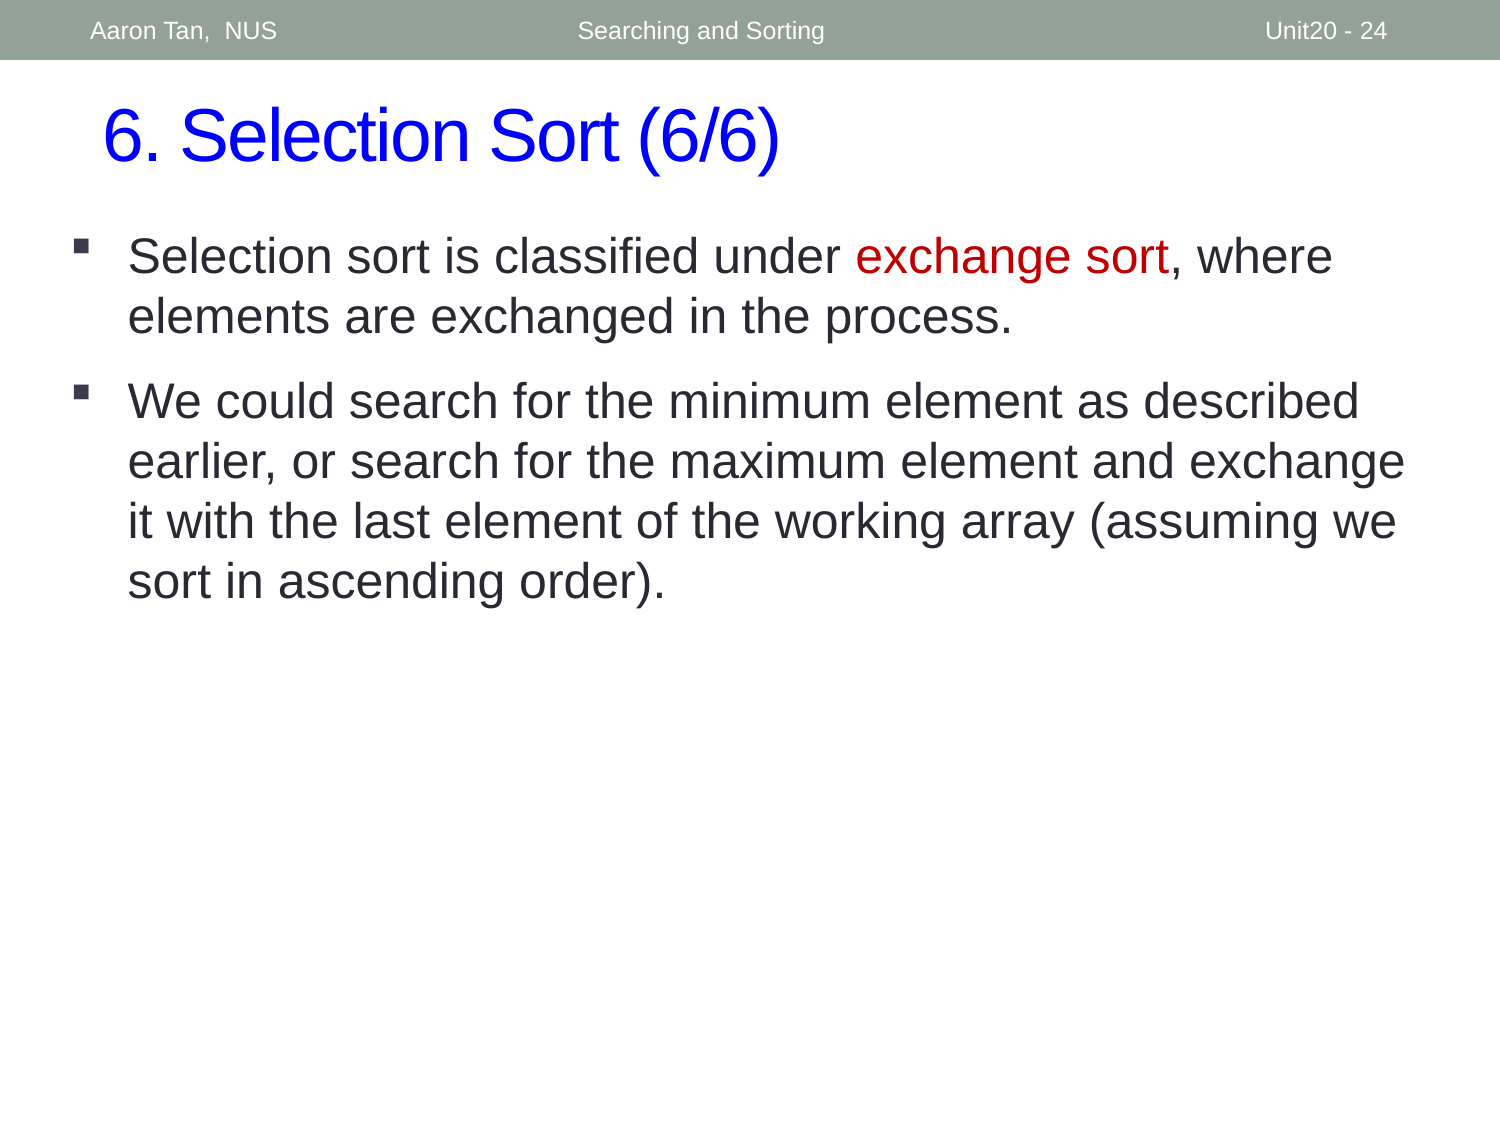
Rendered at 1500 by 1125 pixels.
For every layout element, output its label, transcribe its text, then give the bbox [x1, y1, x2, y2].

slide_number Aaron Tan, NUS [75, 3, 550, 57]
slide_number Unit20 - 24 [1250, 3, 1425, 57]
title 6. Selection Sort (6/6) [87, 62, 1463, 200]
footer Searching and Sorting [562, 3, 1238, 57]
list Selection sort is classified under exchange sort, where elements are exchanged in the process. We could search for the minimum element as described earlier, or search for the maximum element and exchange it with the last element of the working array (assuming we sort in ascending order). [54, 215, 1425, 1042]
